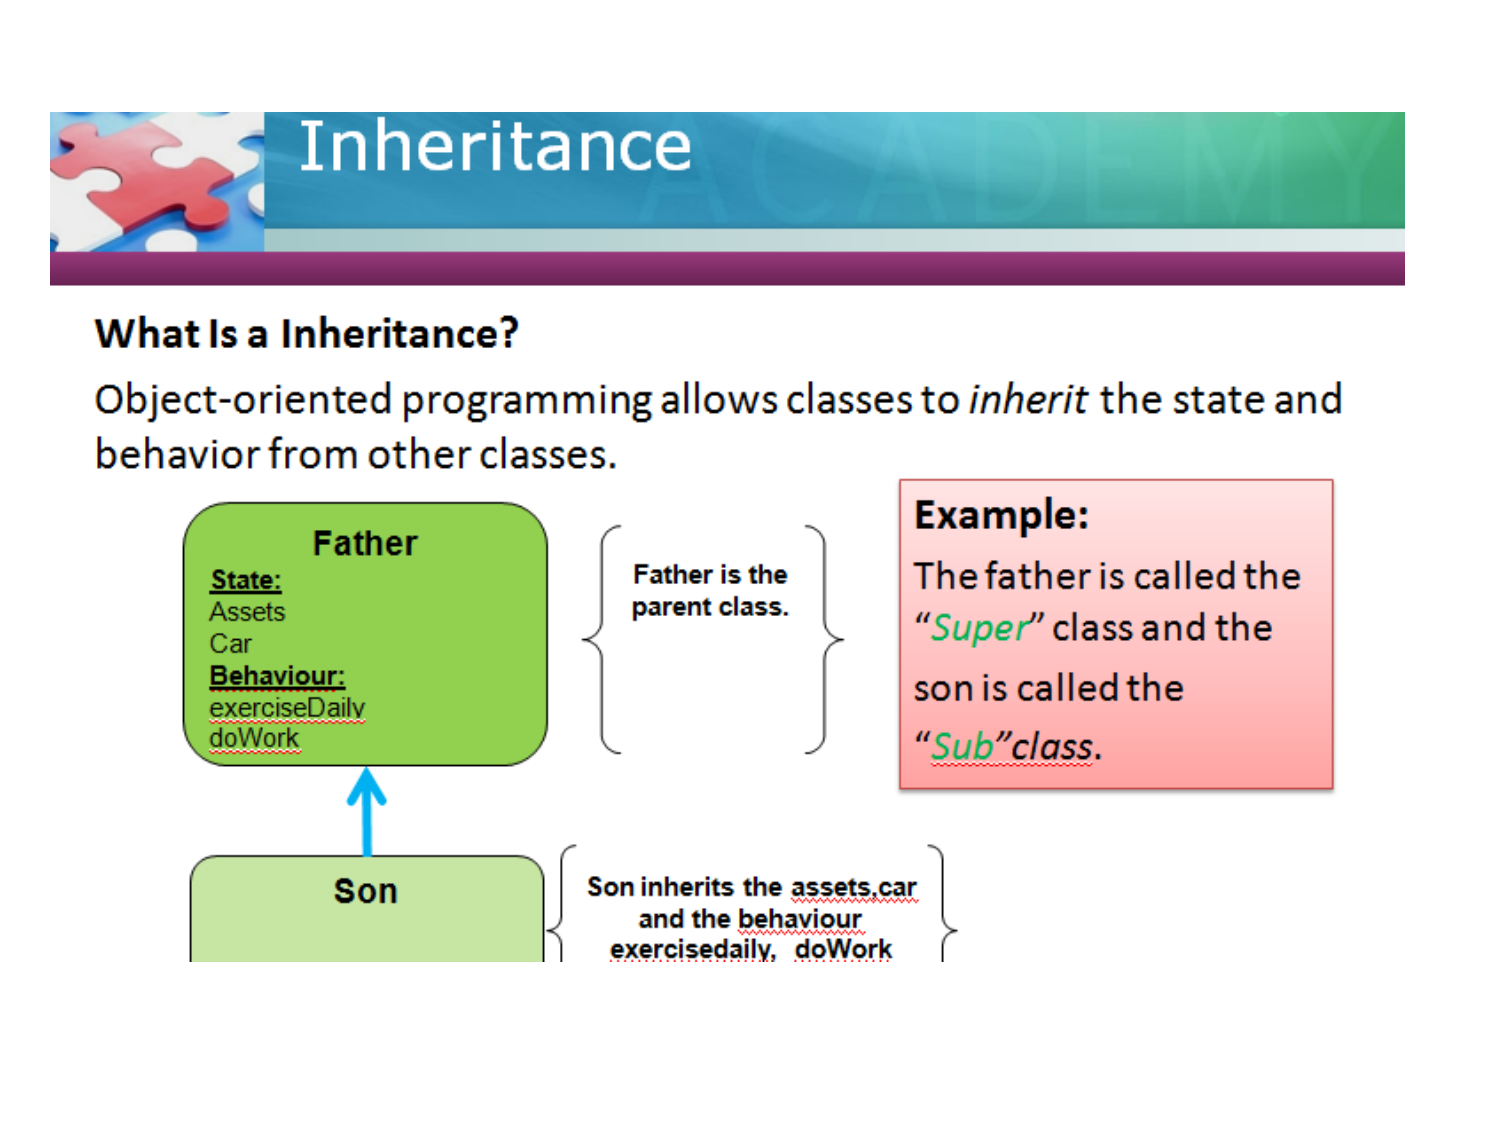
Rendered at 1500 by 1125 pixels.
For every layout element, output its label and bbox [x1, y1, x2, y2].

text_box [75, 45, 1425, 233]
text_box [75, 262, 1425, 1005]
picture [49, 112, 1405, 962]
